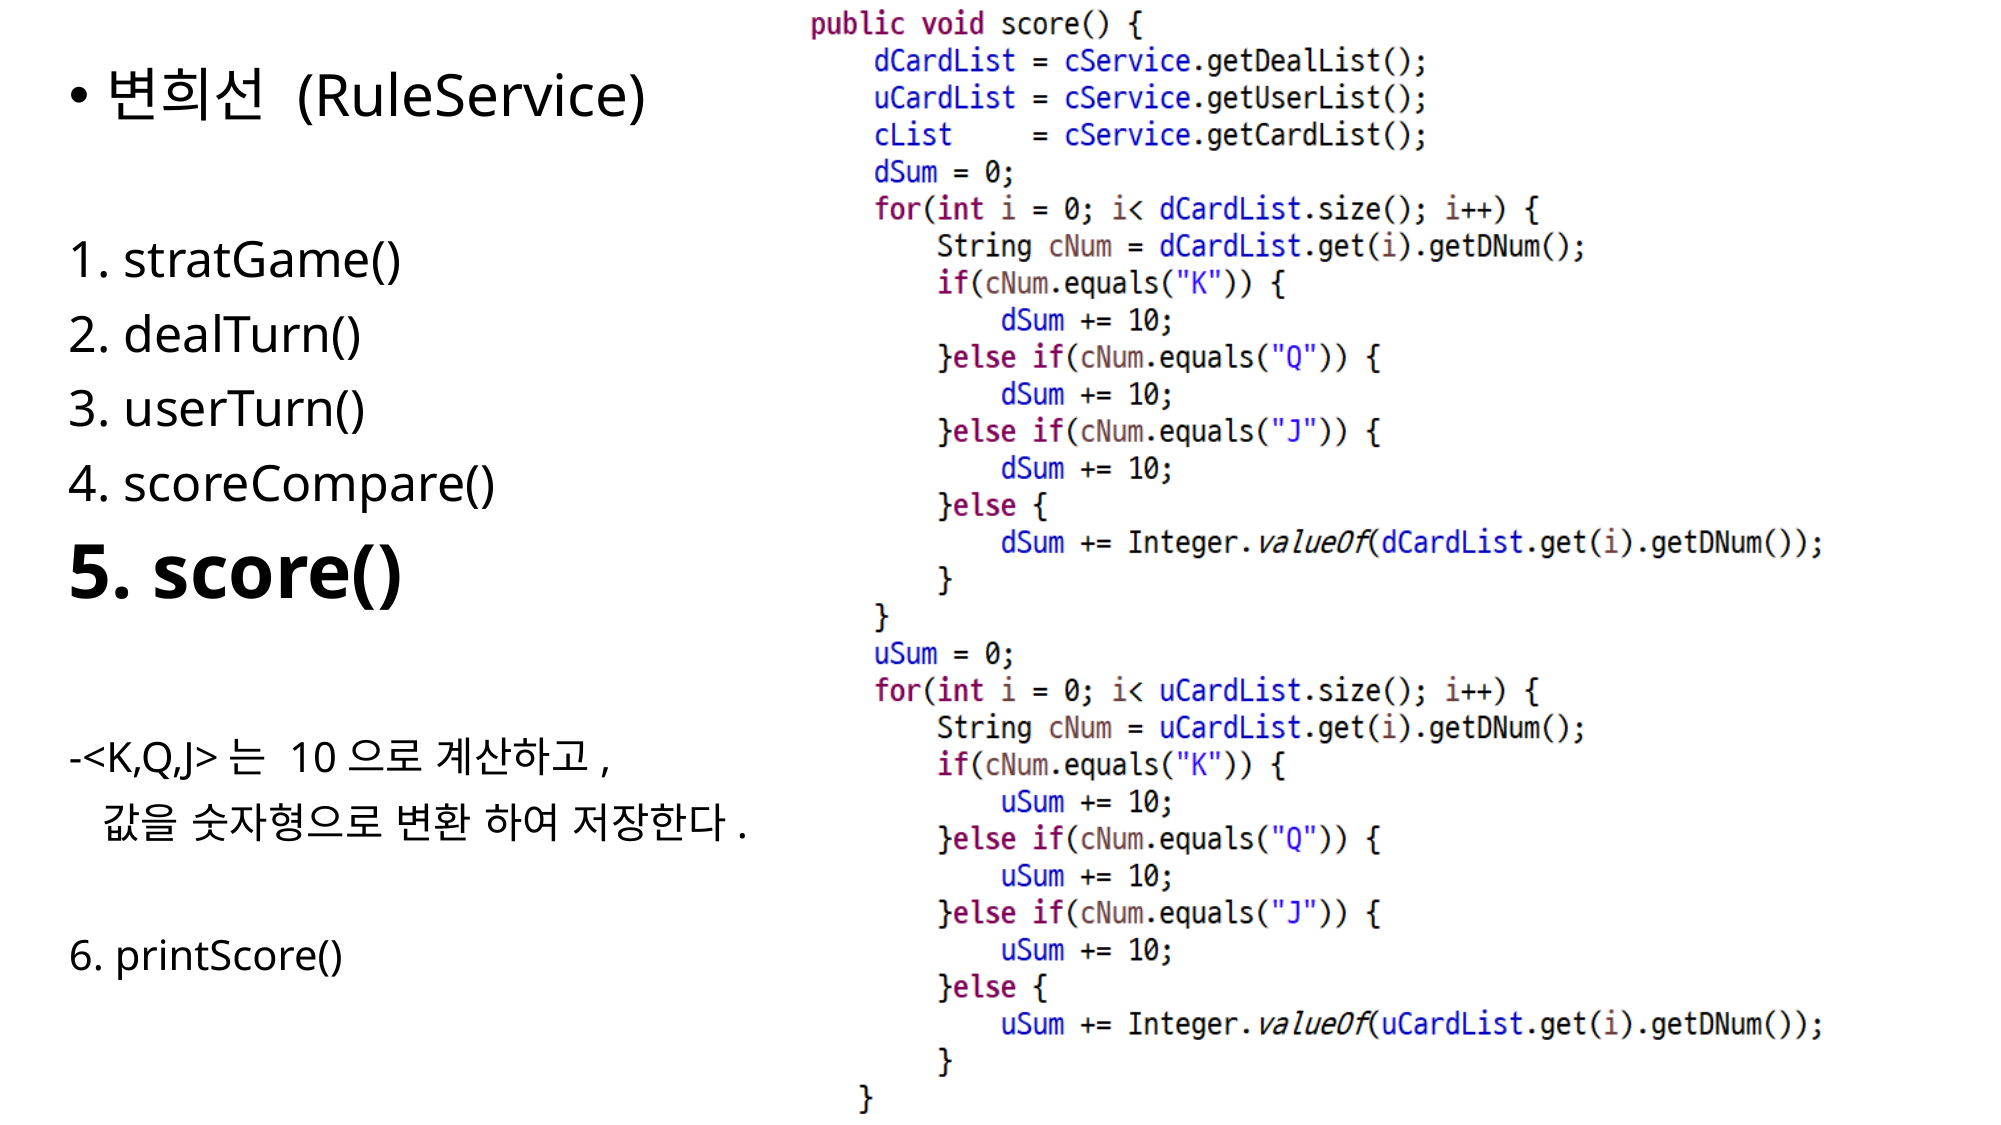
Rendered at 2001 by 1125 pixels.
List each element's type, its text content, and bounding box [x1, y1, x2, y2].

picture [792, 8, 1967, 1122]
text_box 변희선 (RuleService) 1. stratGame() 2. dealTurn() 3. userTurn() 4. scoreCompare() 5. score() -<K,Q,J>는 10으로 계산하고, 값을 숫자형으로 변환 하여 저장한다. 6. printScore() [53, 59, 792, 1057]
